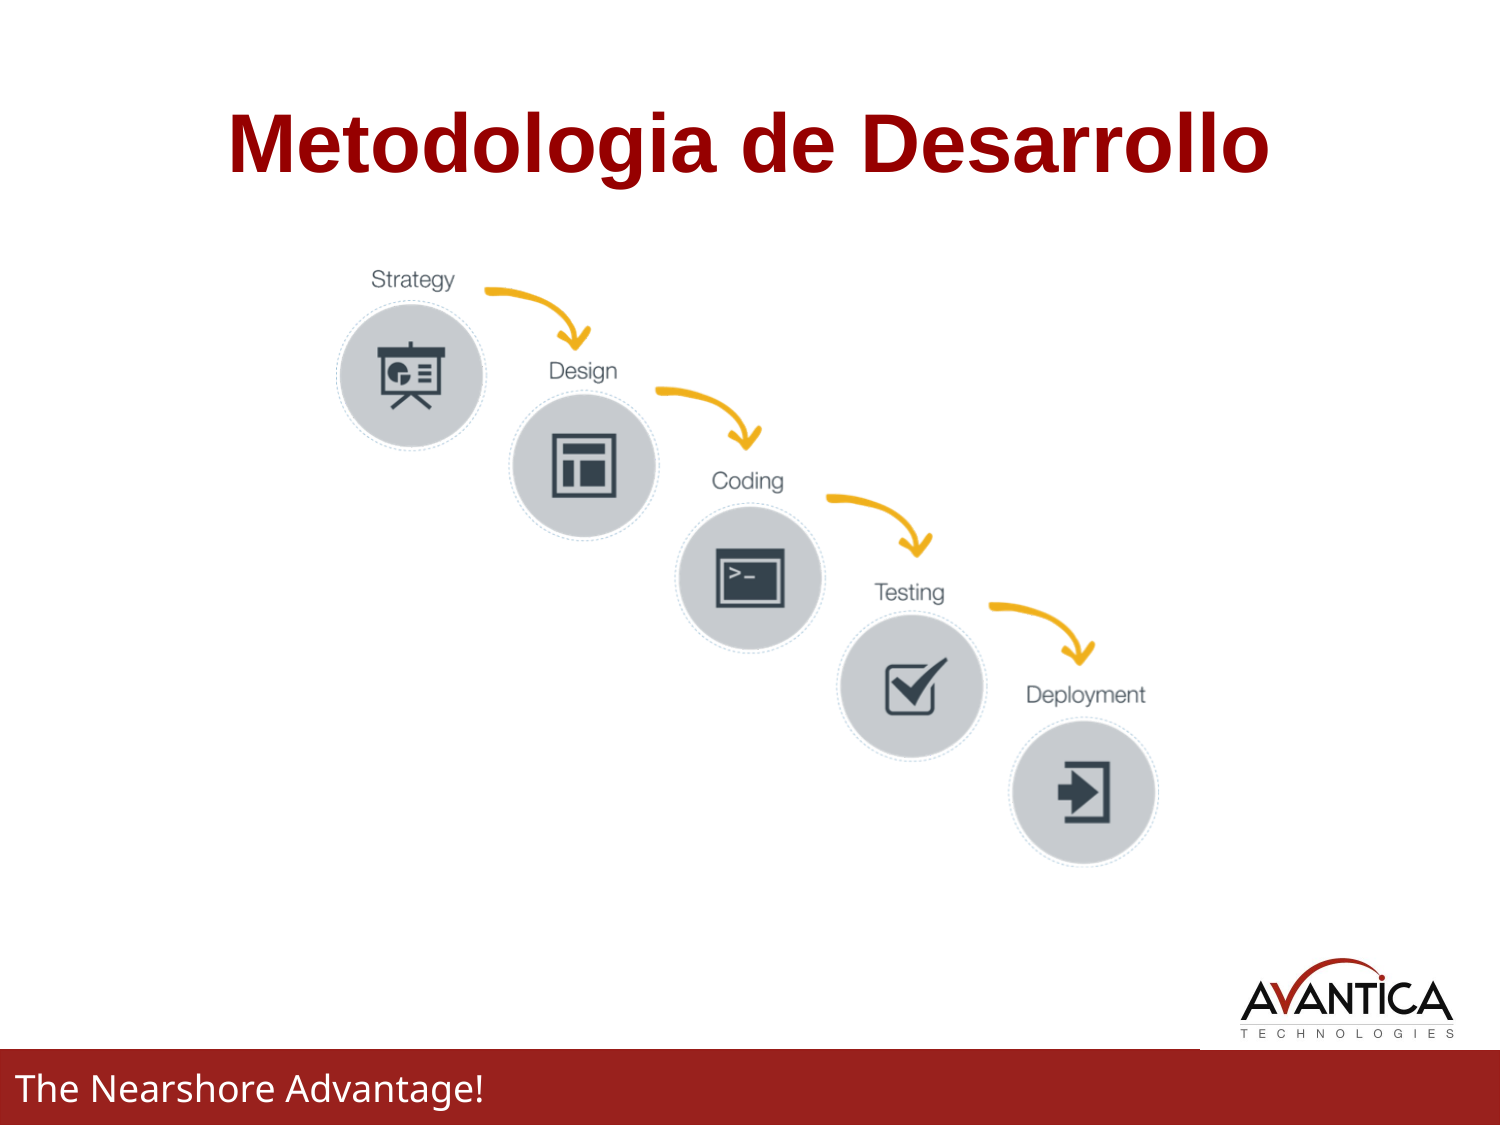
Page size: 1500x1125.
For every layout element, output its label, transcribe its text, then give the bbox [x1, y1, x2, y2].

picture [1200, 949, 1500, 1050]
title Metodologia de Desarrollo [74, 44, 1426, 233]
picture [336, 266, 1160, 868]
